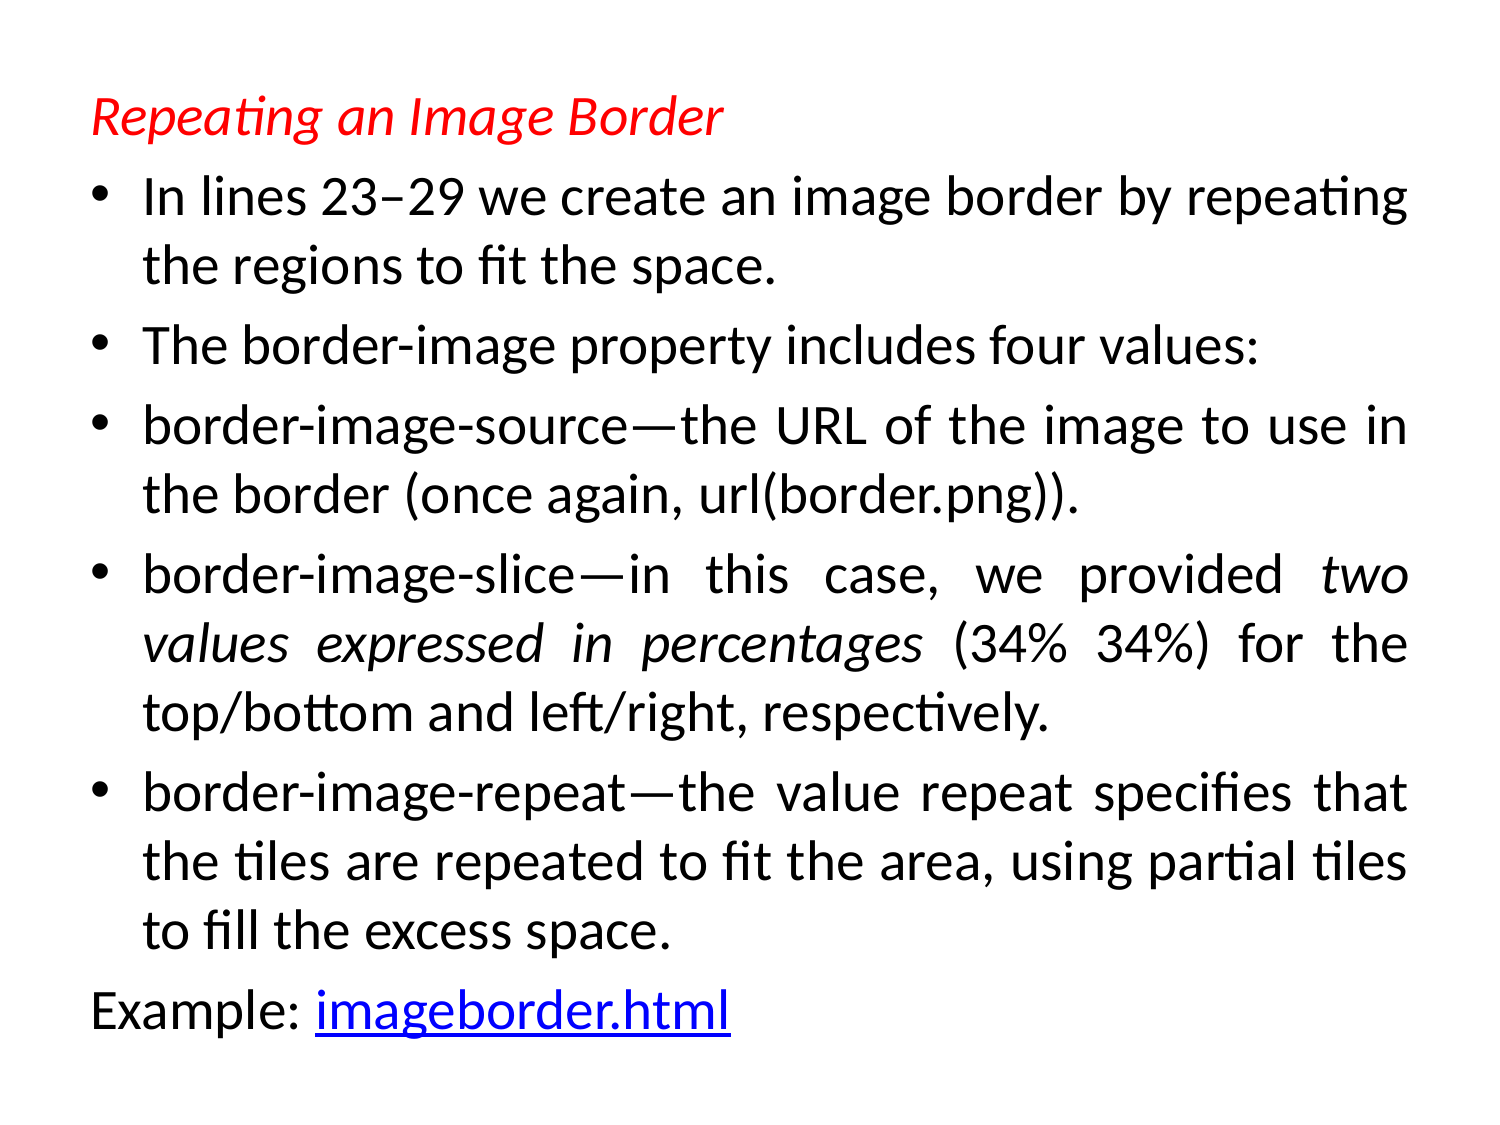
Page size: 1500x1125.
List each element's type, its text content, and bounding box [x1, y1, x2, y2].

list Repeating an Image Border In lines 23–29 we create an image border by repeating the regions to fit the space. The border-image property includes four values: border-image-source—the URL of the image to use in the border (once again, url(border.png)). border-image-slice—in this case, we provided two values expressed in percentages (34% 34%) for the top/bottom and left/right, respectively. border-image-repeat—the value repeat specifies that the tiles are repeated to fit the area, using partial tiles to fill the excess space. Example: imageborder.html [75, 70, 1425, 1067]
